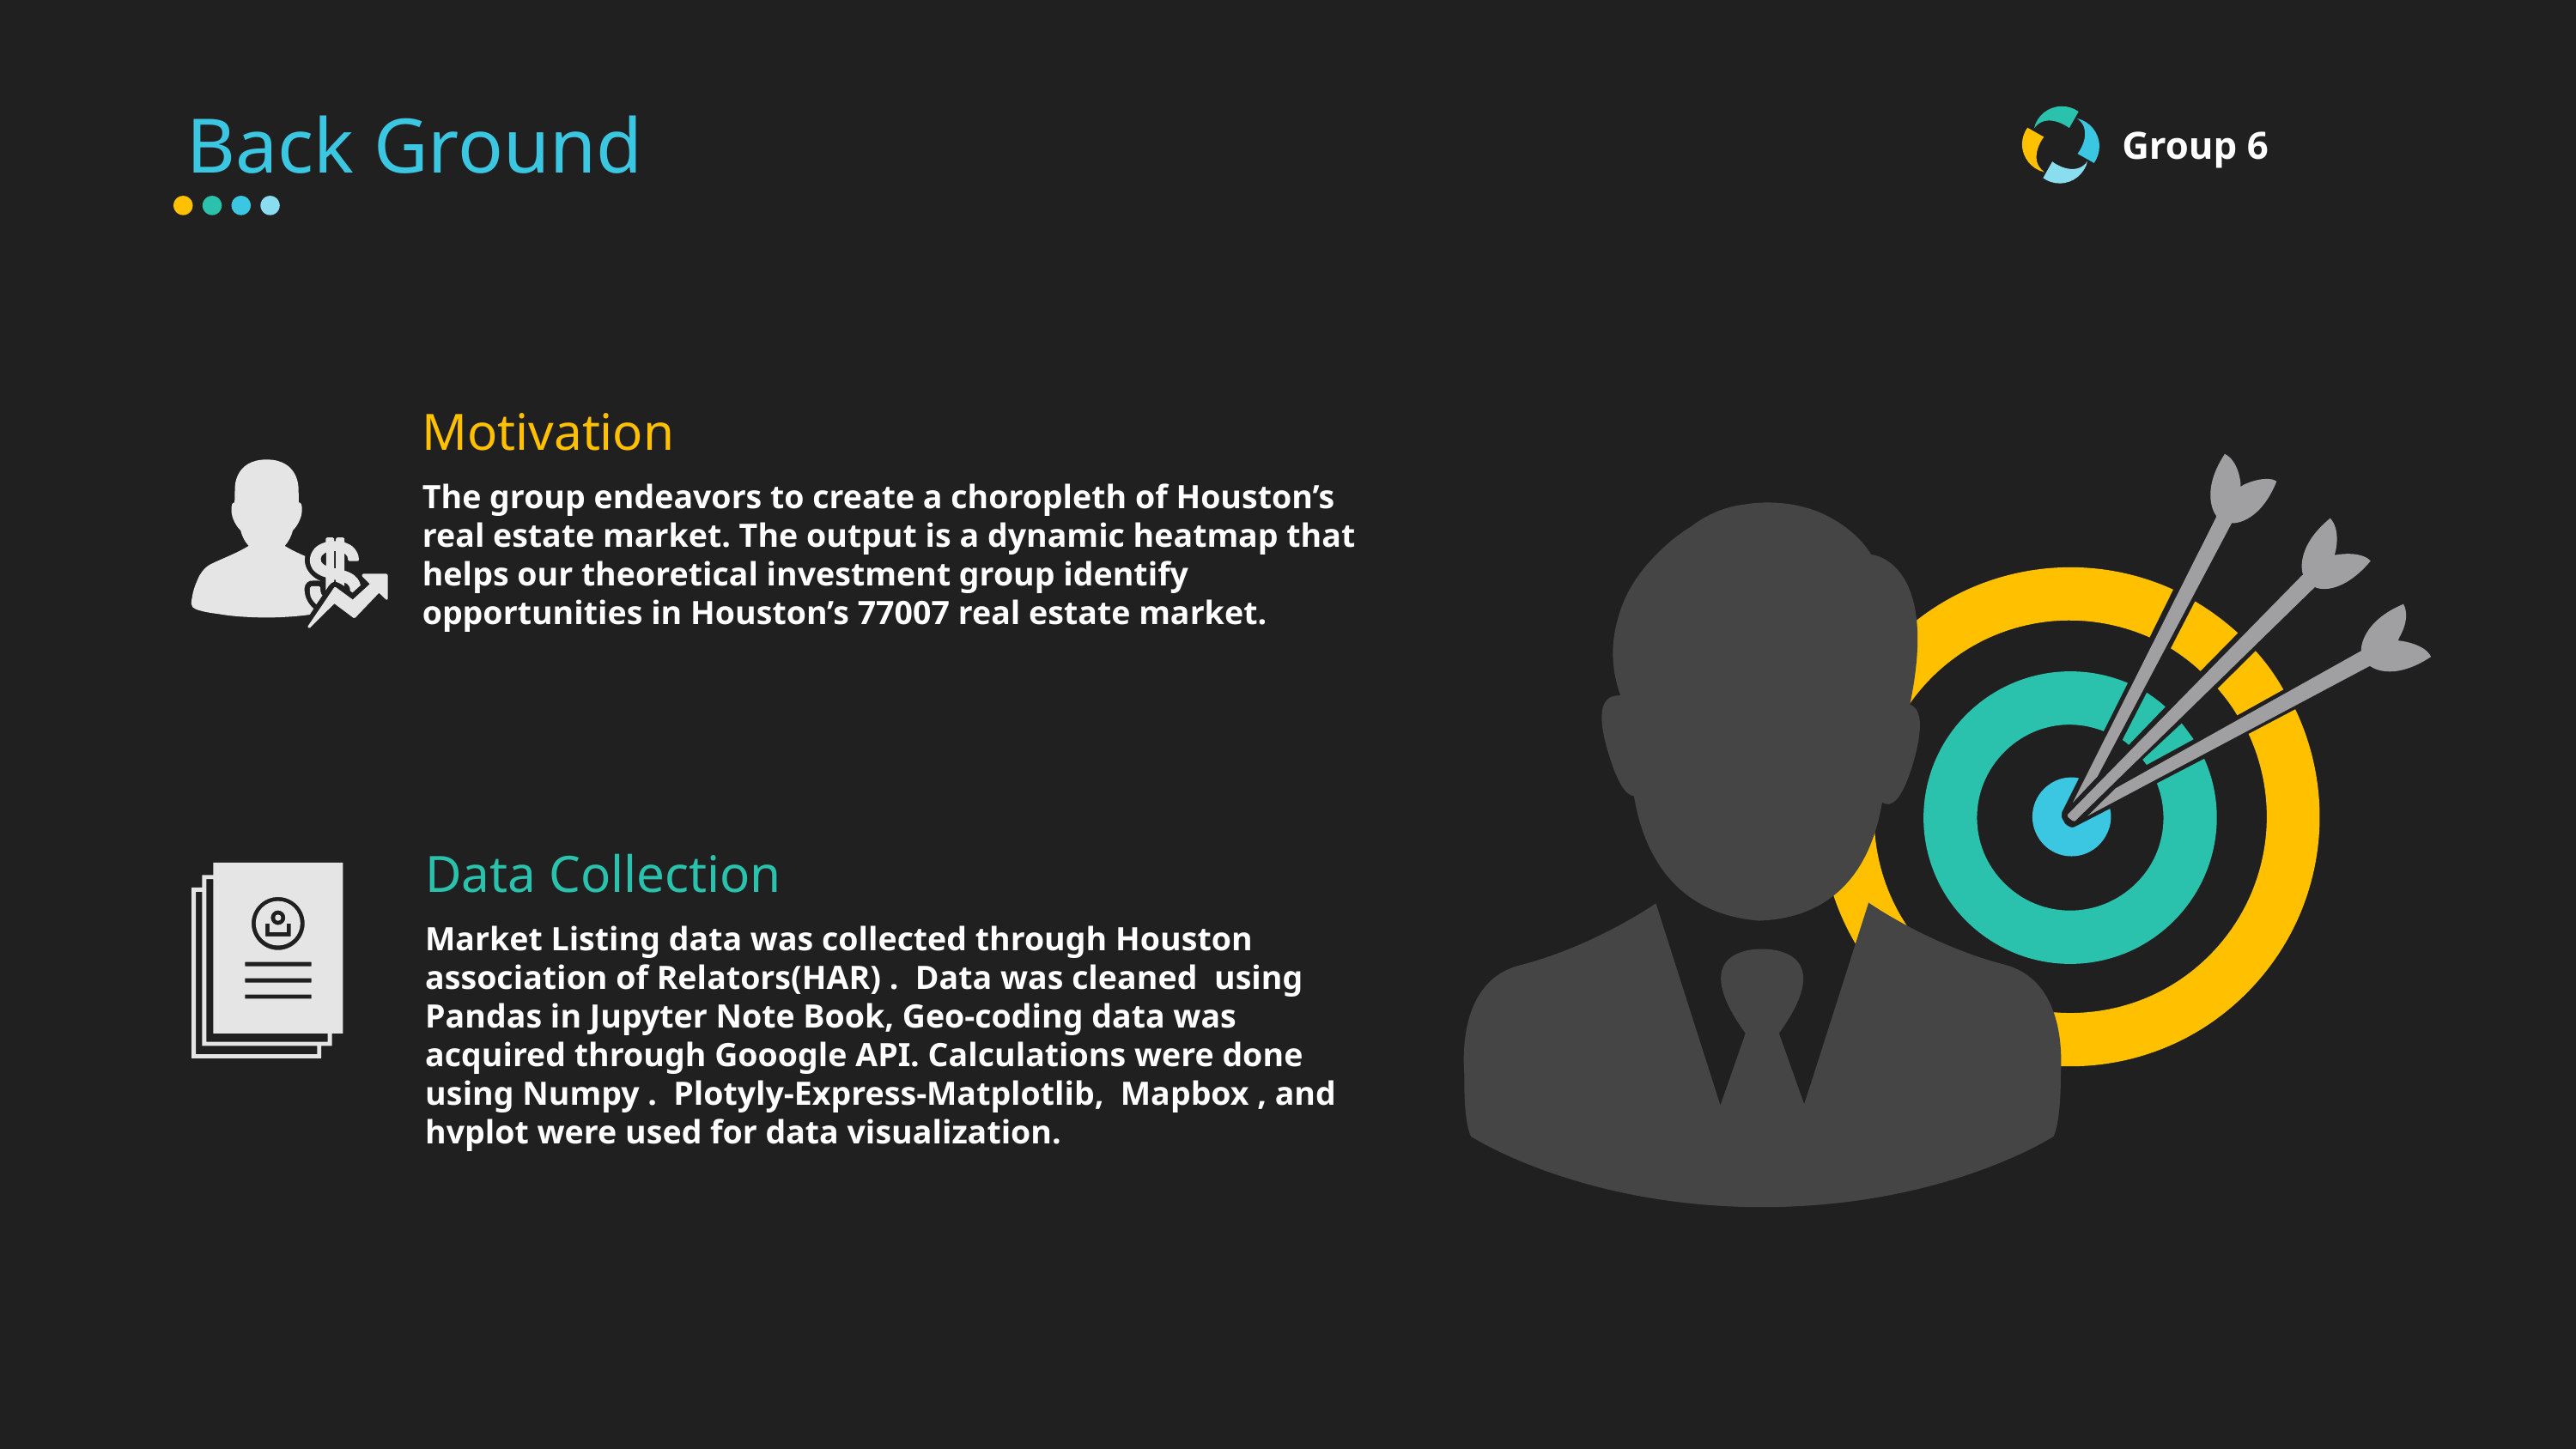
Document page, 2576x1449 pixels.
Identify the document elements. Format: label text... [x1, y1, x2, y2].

text_box [191, 459, 321, 618]
text_box Motivation The group endeavors to create a choropleth of Houston’s real estate market. The output is a dynamic heatmap that helps our theoretical investment group identify opportunities in Houston’s 77007 real estate market. [410, 393, 1376, 699]
text_box Data Collection Market Listing data was collected through Houston association of Relators(HAR) . Data was cleaned using Pandas in Jupyter Note Book, Geo-coding data was acquired through Gooogle API. Calculations were done using Numpy . Plotyly-Express-Matplotlib, Mapbox , and hvplot were used for data visualization. [412, 835, 1379, 1156]
text_box [307, 573, 388, 628]
text_box [309, 537, 361, 593]
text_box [1461, 453, 2432, 1208]
title Back Ground [167, 100, 1868, 197]
text_box [191, 862, 343, 1058]
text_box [2021, 106, 2535, 184]
